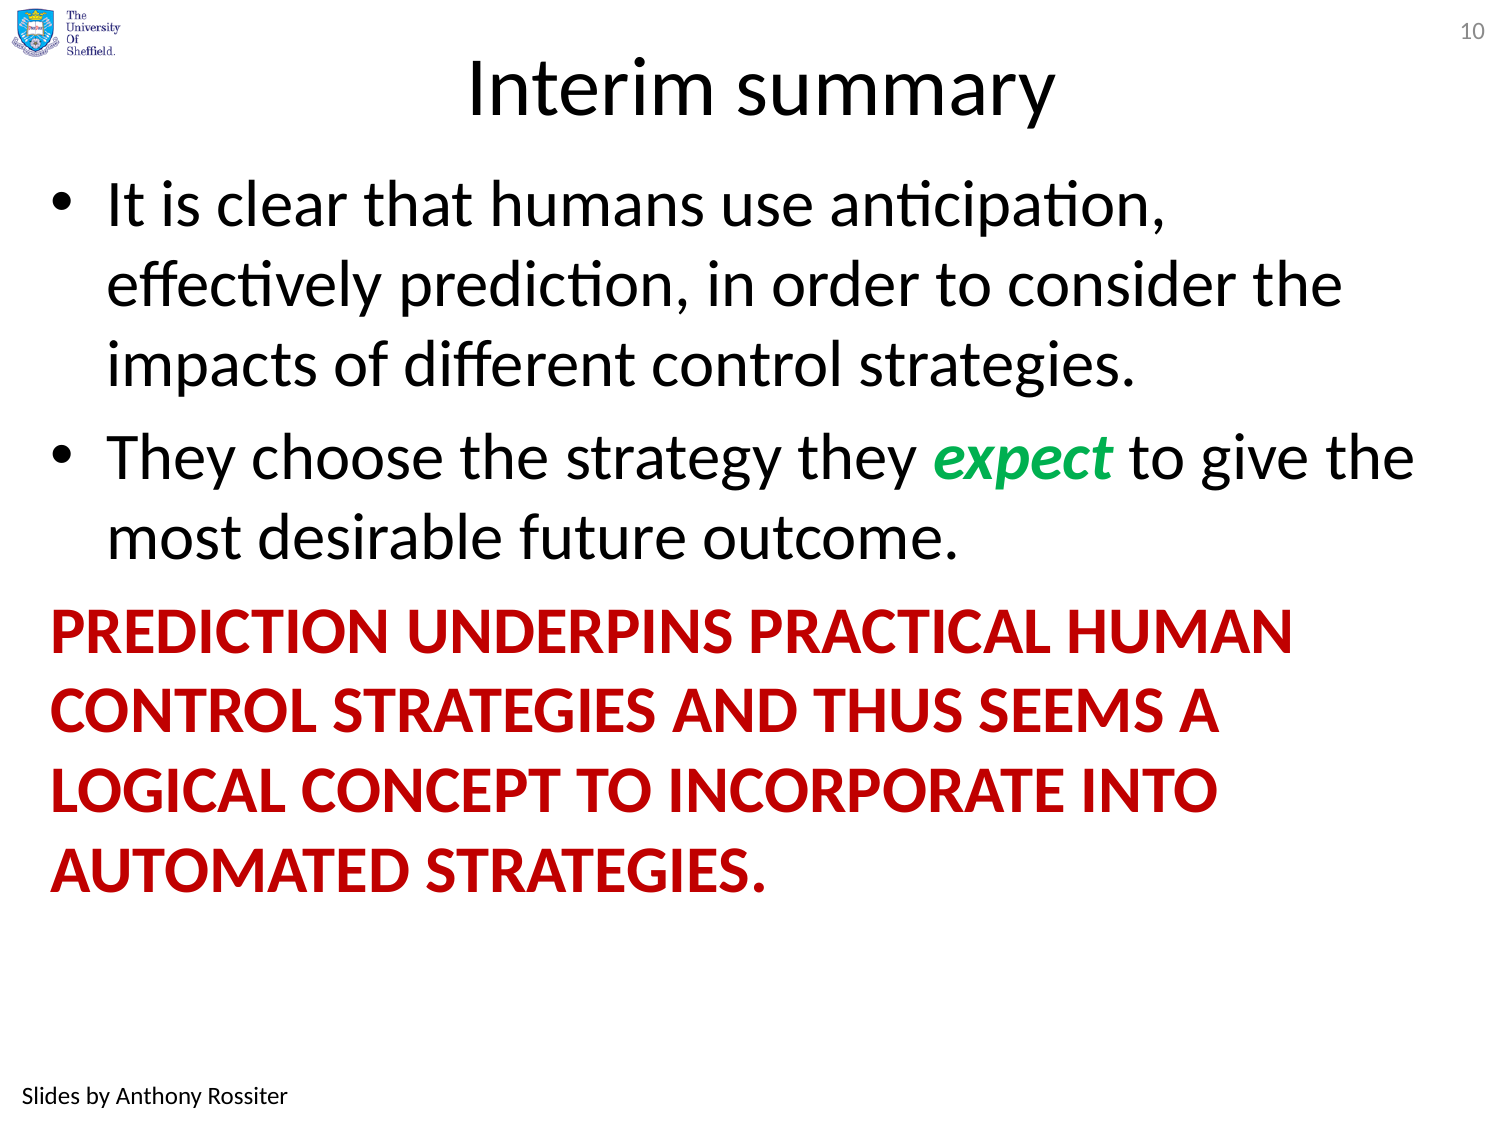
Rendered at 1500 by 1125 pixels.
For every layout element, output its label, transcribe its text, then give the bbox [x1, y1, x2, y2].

list It is clear that humans use anticipation, effectively prediction, in order to consider the impacts of different control strategies. They choose the strategy they expect to give the most desirable future outcome. PREDICTION UNDERPINS PRACTICAL HUMAN CONTROL STRATEGIES AND THUS SEEMS A LOGICAL CONCEPT TO INCORPORATE INTO AUTOMATED STRATEGIES. [35, 152, 1465, 1079]
footer Slides by Anthony Rossiter [0, 1065, 317, 1125]
slide_number 10 [1335, 0, 1500, 60]
title Interim summary [105, 23, 1418, 141]
picture [0, 0, 168, 67]
